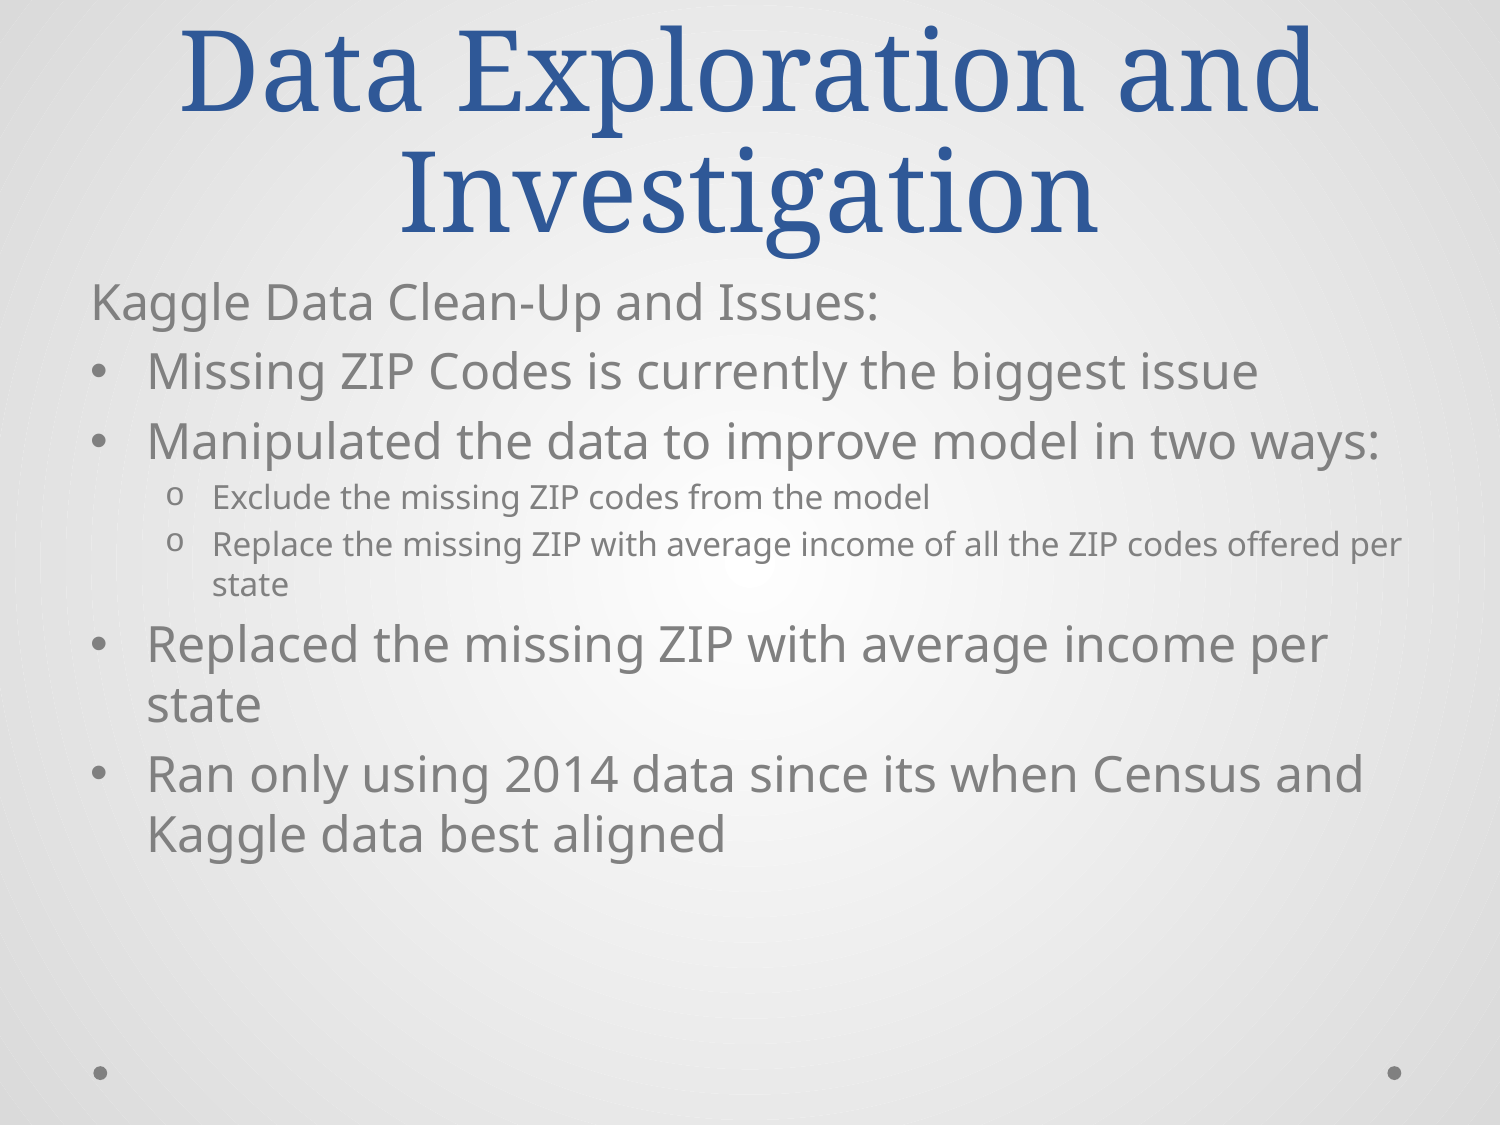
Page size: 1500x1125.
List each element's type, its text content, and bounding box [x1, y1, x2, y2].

title Data Exploration and Investigation [75, 0, 1425, 262]
list Kaggle Data Clean-Up and Issues: Missing ZIP Codes is currently the biggest issue Manipulated the data to improve model in two ways: Exclude the missing ZIP codes from the model Replace the missing ZIP with average income of all the ZIP codes offered per state Replaced the missing ZIP with average income per state Ran only using 2014 data since its when Census and Kaggle data best aligned [75, 262, 1425, 1005]
